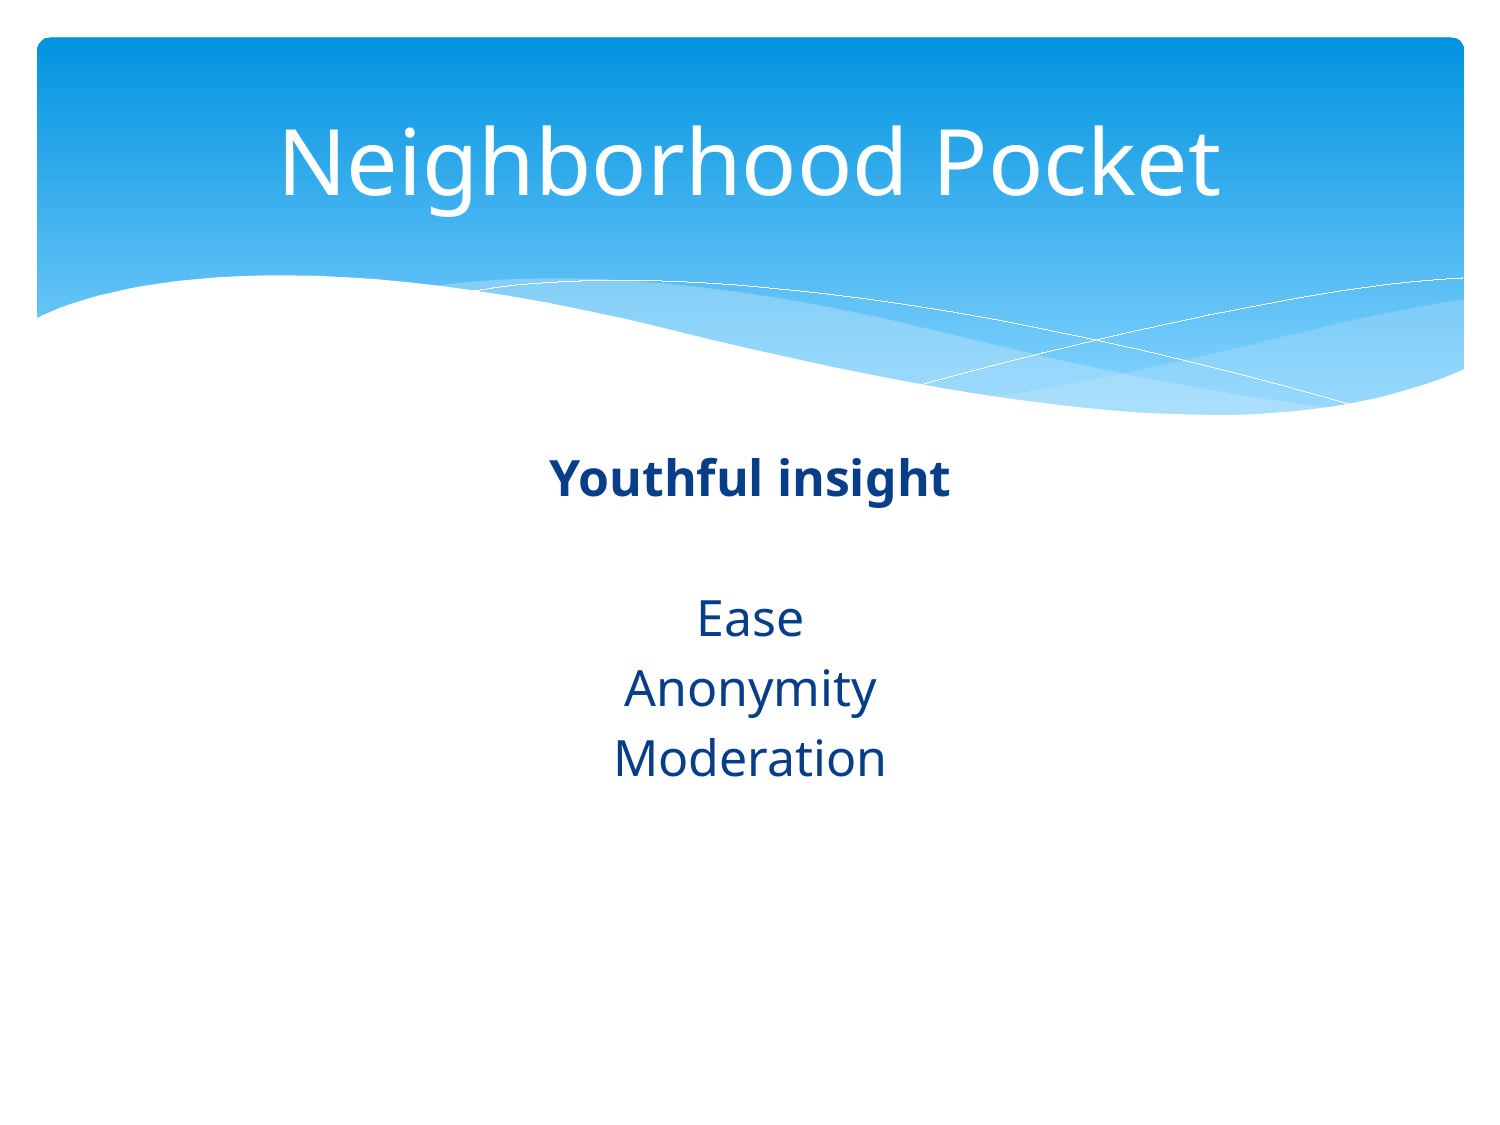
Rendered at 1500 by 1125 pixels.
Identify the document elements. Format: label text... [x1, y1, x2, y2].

list Youthful insight Ease Anonymity Moderation [143, 438, 1359, 1005]
title Neighborhood Pocket [75, 55, 1425, 261]
